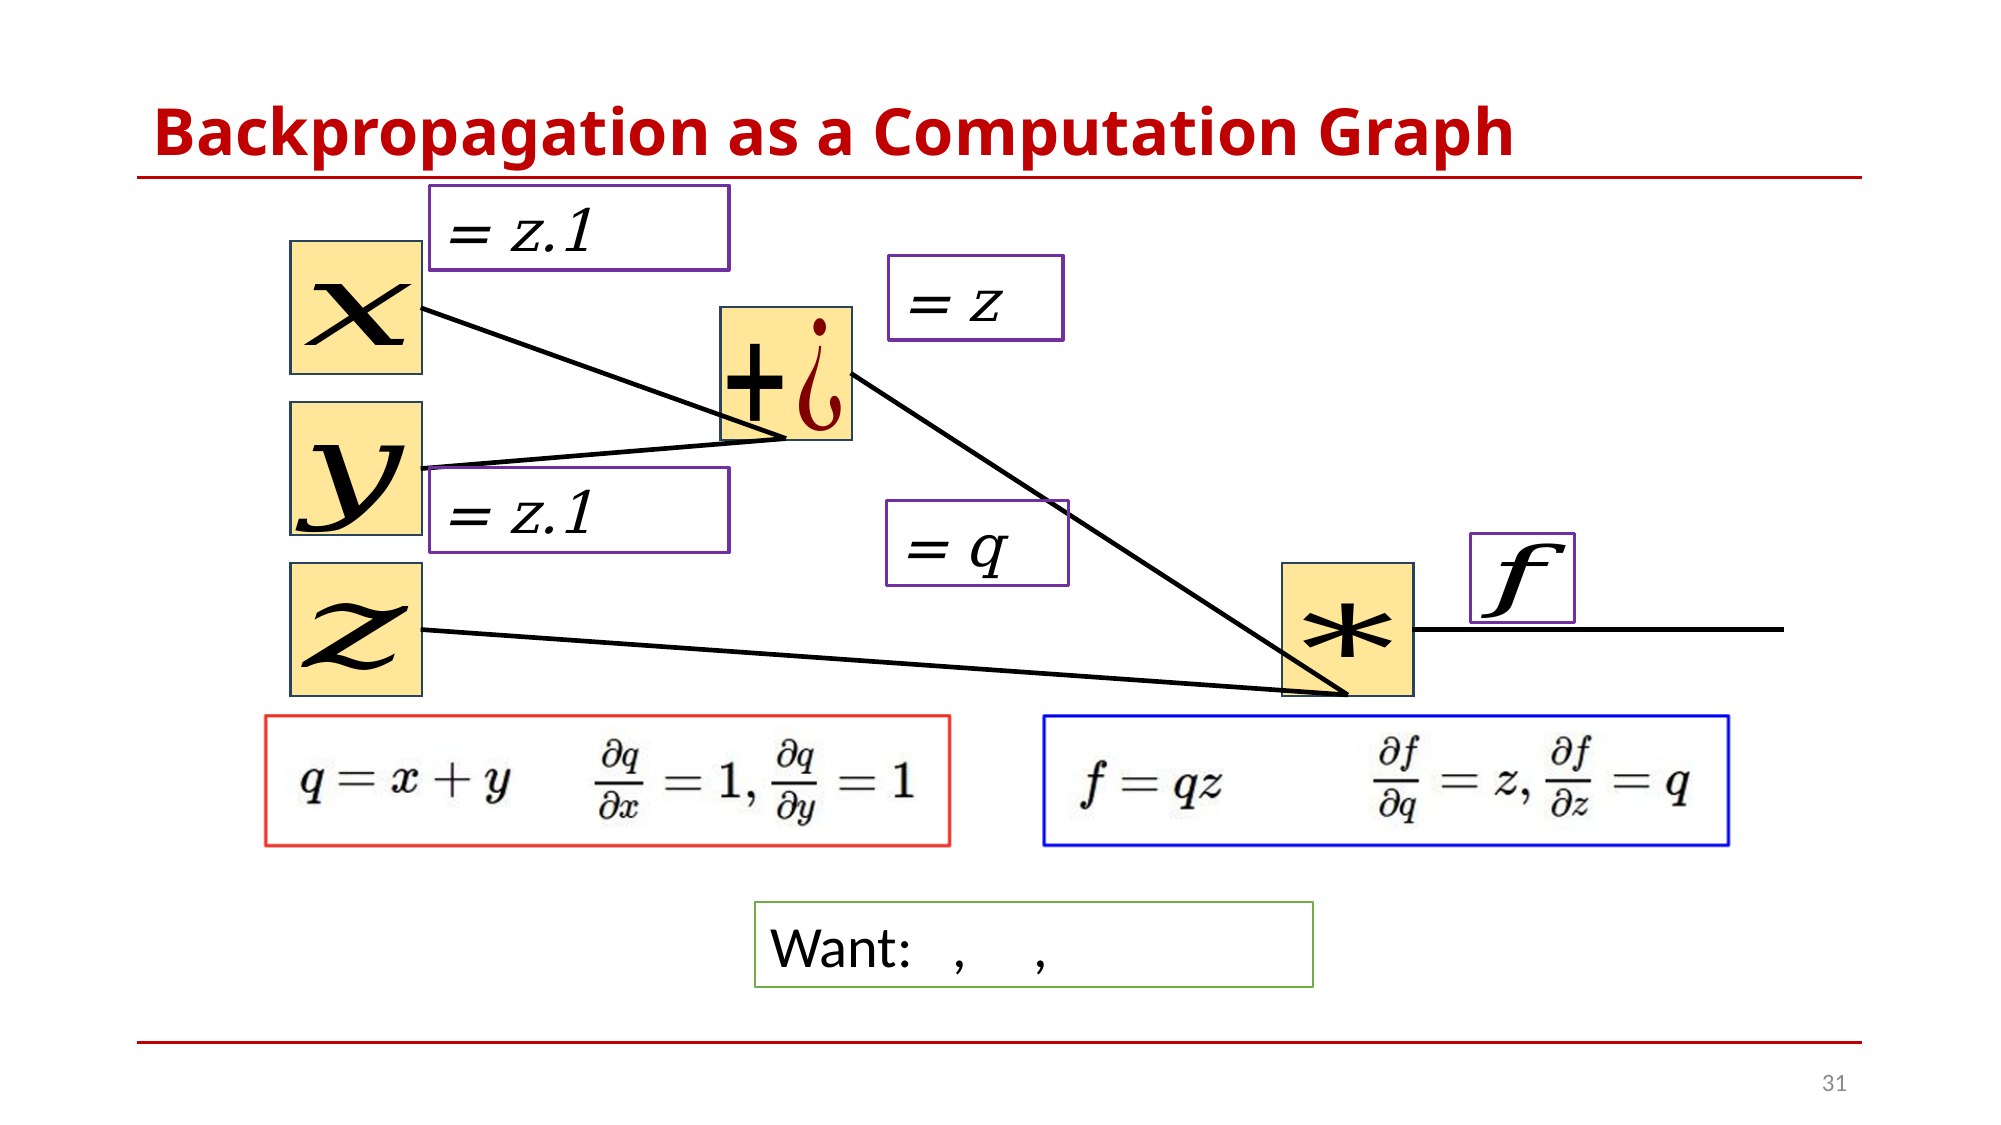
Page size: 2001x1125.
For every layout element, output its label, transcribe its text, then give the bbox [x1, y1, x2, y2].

title Backpropagation as a Computation Graph [137, 90, 1863, 178]
slide_number 31 [1412, 1051, 1863, 1111]
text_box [420, 307, 722, 373]
picture [1034, 706, 1741, 861]
picture [253, 709, 966, 858]
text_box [850, 373, 1284, 629]
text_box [420, 373, 722, 469]
